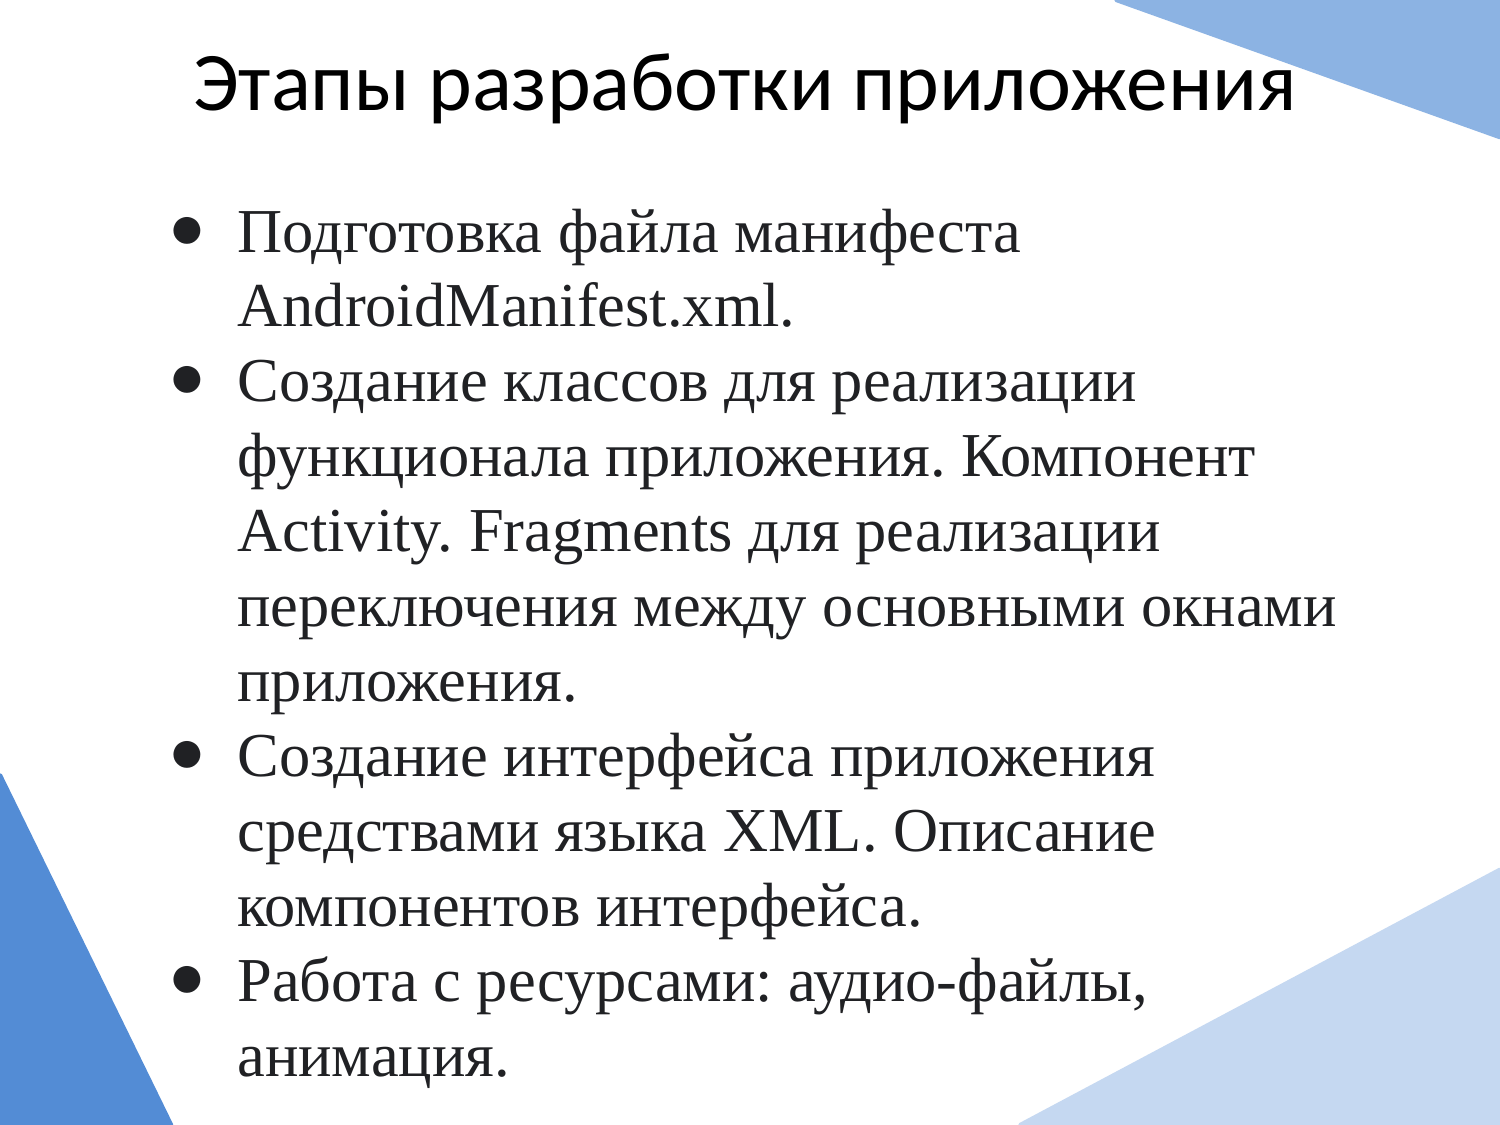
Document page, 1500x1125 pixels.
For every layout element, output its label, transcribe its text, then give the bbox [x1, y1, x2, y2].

text_box [1116, 0, 1500, 138]
text_box Этапы разработки приложения [147, 19, 1344, 174]
text_box Подготовка файла манифеста AndroidManifest.xml. Создание классов для реализации функционала приложения. Компонент Activity. Fragments для реализации переключения между основными окнами приложения. Создание интерфейса приложения средствами языка XML. Описание компонентов интерфейса. Работа с ресурсами: аудио-файлы, анимация. [147, 174, 1398, 1071]
text_box [1020, 869, 1500, 1125]
text_box [0, 775, 172, 1125]
